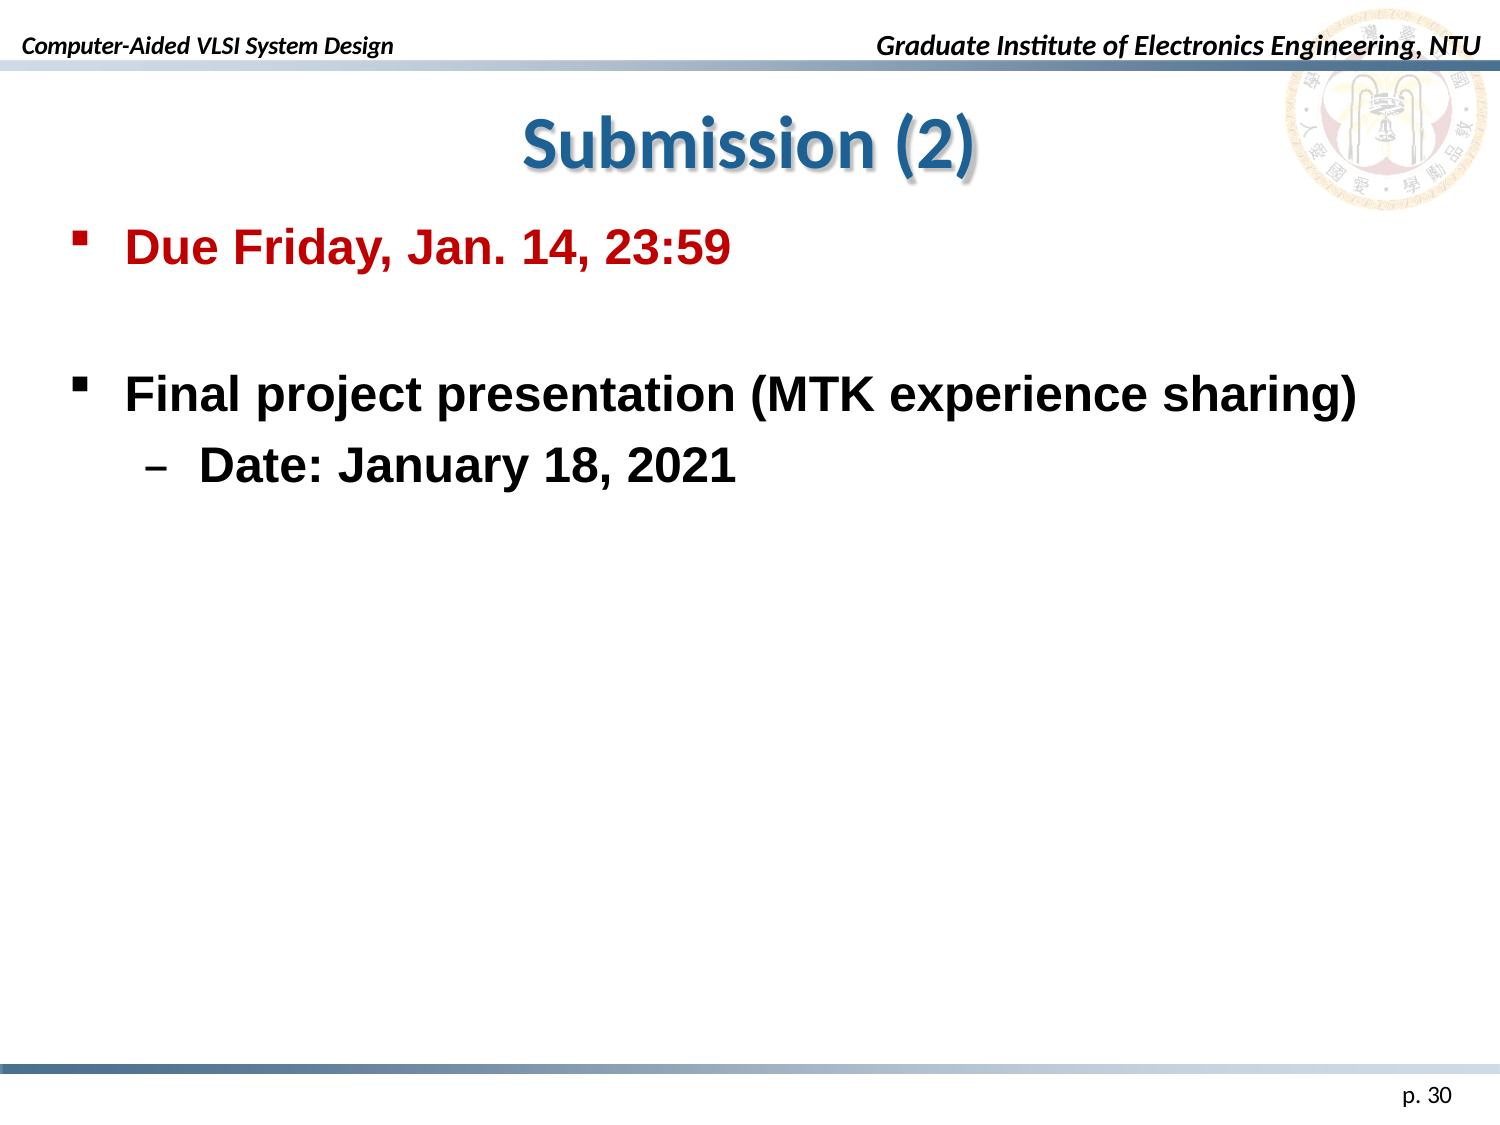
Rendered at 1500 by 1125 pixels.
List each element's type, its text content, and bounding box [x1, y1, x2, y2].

picture [0, 1064, 1500, 1074]
text_box Due Friday, Jan. 14, 23:59 Final project presentation (MTK experience sharing) – Date: January 18, 2021 [66, 212, 1363, 493]
picture [524, 116, 980, 187]
title Submission (2) [260, 91, 1240, 212]
slide_number p. 30 [1400, 1082, 1461, 1125]
picture [0, 8, 1500, 211]
text_box Computer-Aided VLSI System Design Graduate Institute of Electronics Engineering, NTU [19, 9, 1484, 65]
